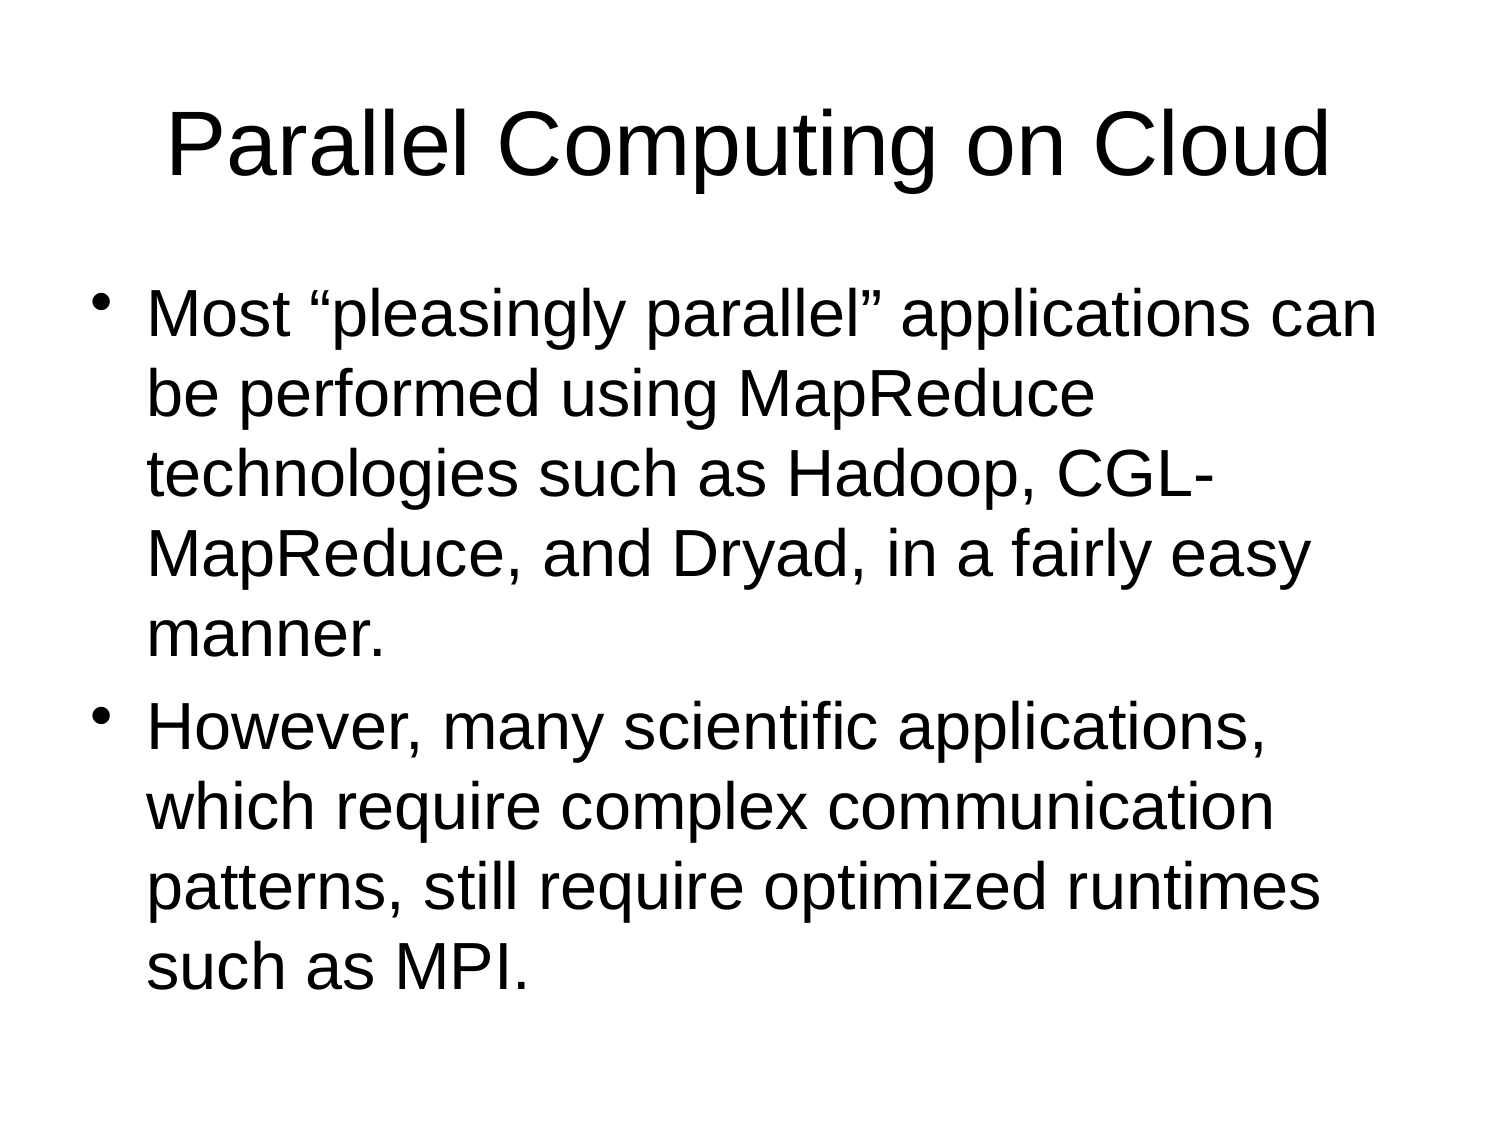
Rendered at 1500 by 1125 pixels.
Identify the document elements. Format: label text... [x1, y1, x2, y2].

list Most “pleasingly parallel” applications can be performed using MapReduce technologies such as Hadoop, CGL-MapReduce, and Dryad, in a fairly easy manner. However, many scientific applications, which require complex communication patterns, still require optimized runtimes such as MPI. [75, 262, 1425, 1005]
title Parallel Computing on Cloud [75, 45, 1425, 233]
